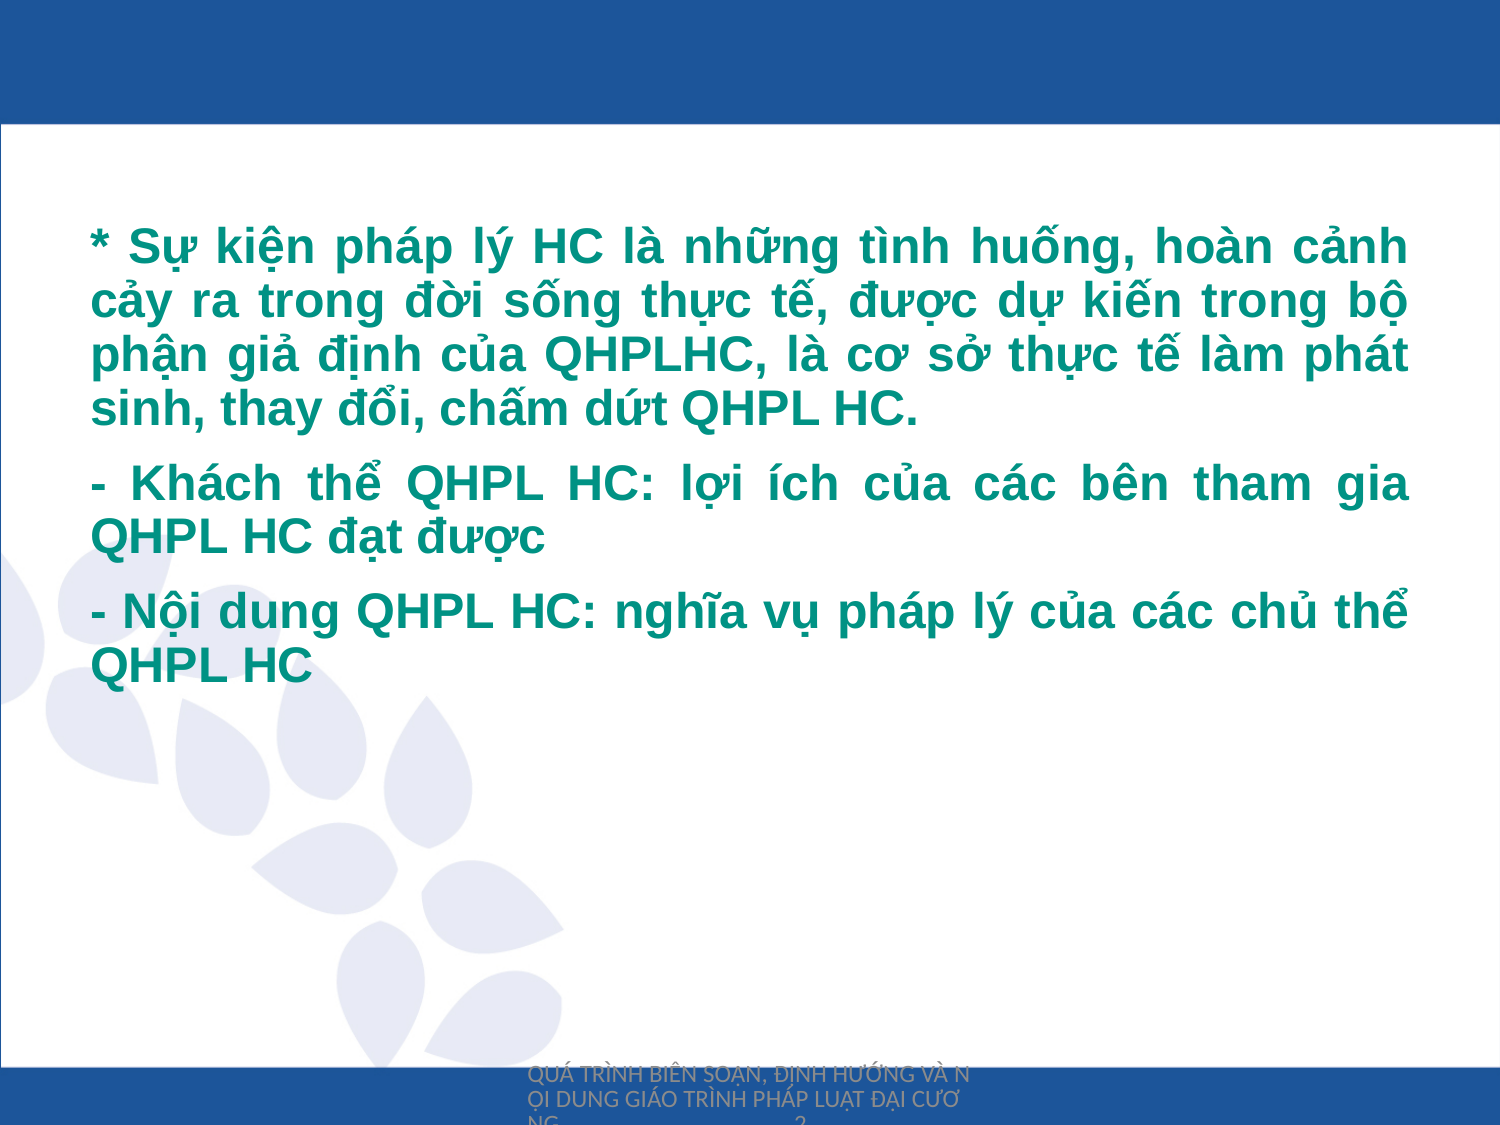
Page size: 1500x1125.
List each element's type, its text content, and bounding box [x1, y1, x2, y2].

slide_number [1074, 1042, 1425, 1103]
text_box * Sự kiện pháp lý HC là những tình huống, hoàn cảnh cảy ra trong đời sống thực tế, được dự kiến trong bộ phận giả định của QHPLHC, là cơ sở thực tế làm phát sinh, thay đổi, chấm dứt QHPL HC. - Khách thể QHPL HC: lợi ích của các bên tham gia QHPL HC đạt được - Nội dung QHPL HC: nghĩa vụ pháp lý của các chủ thể QHPL HC [74, 212, 1425, 786]
picture [0, 0, 1500, 1125]
footer QUÁ TRÌNH BIÊN SOẠN, ĐỊNH HƯỚNG VÀ NỘI DUNG GIÁO TRÌNH PHÁP LUẬT ĐẠI CƯƠNG 2 [512, 1042, 988, 1103]
